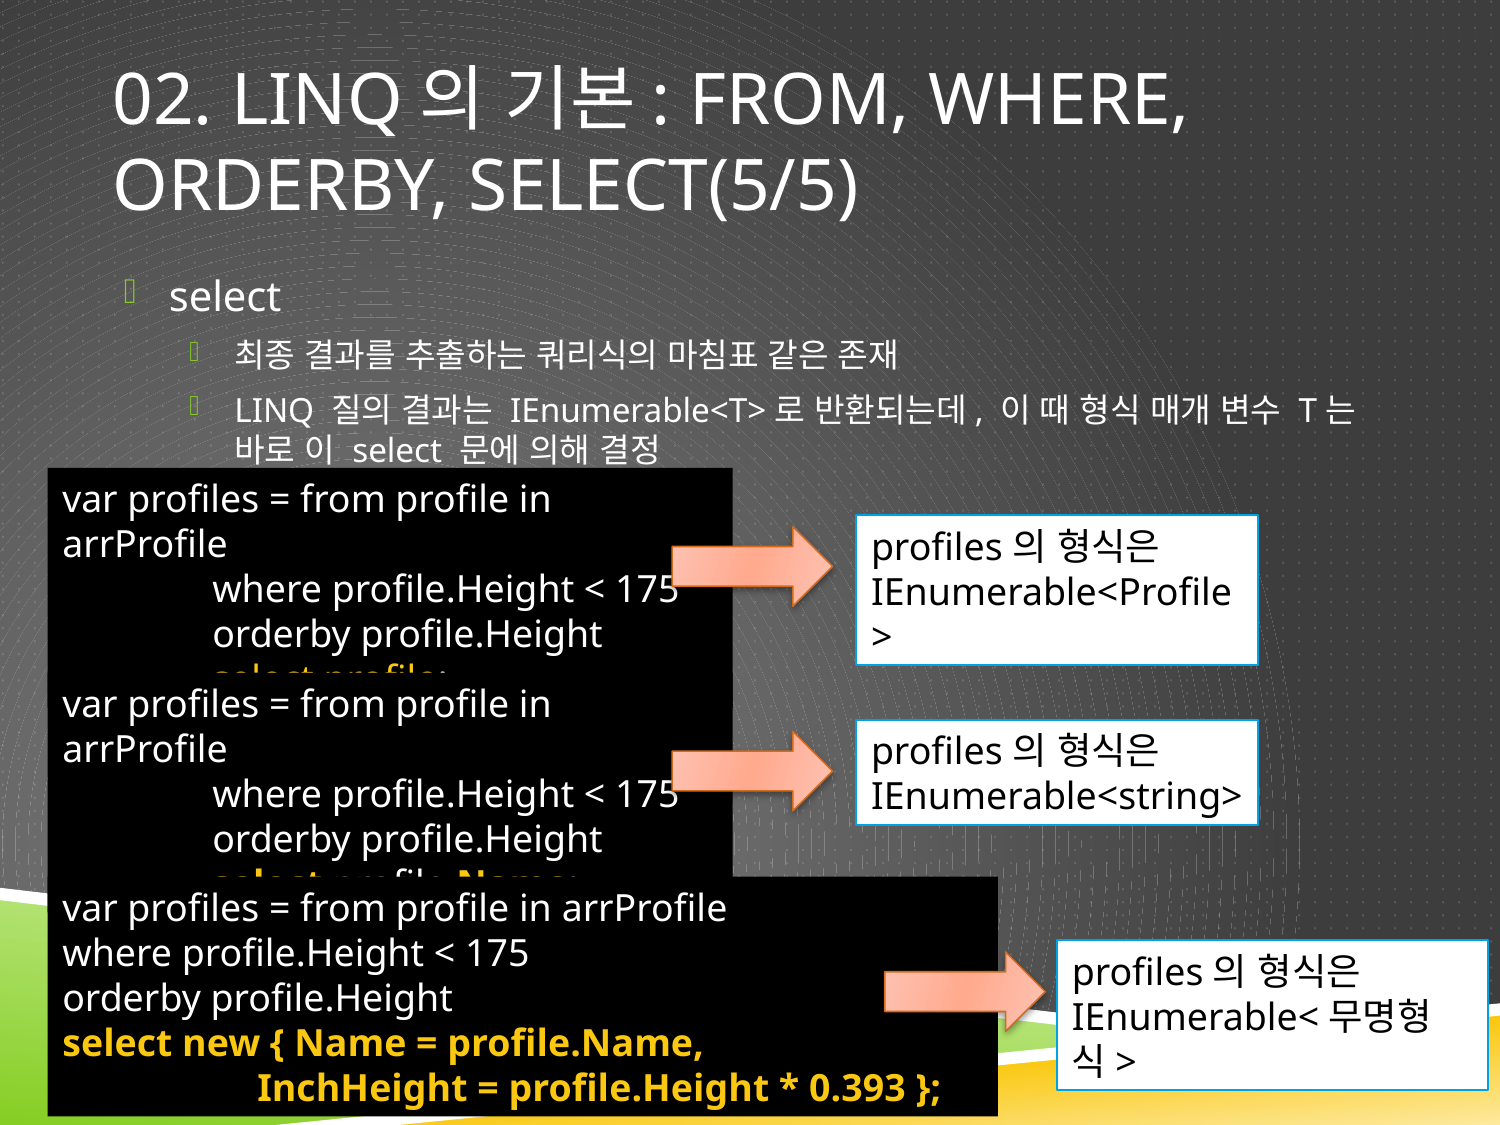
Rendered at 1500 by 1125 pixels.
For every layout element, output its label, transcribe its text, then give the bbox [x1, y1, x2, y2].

title 02. LINQ의 기본: from, where, orderby, select(5/5) [112, 45, 1388, 233]
text_box profiles의 형식은 IEnumerable<string> [855, 719, 1259, 826]
text_box profiles의 형식은 IEnumerable<Profile> [855, 514, 1259, 666]
text_box profiles의 형식은 IEnumerable<무명형식> [1056, 939, 1489, 1091]
text_box [671, 525, 834, 607]
text_box var profiles = from profile in arrProfile where profile.Height < 175 orderby profile.Height select profile.Name; [47, 672, 733, 876]
text_box var profiles = from profile in arrProfile where profile.Height < 175 orderby profile.Height select profile; [47, 467, 733, 672]
text_box var profiles = from profile in arrProfile where profile.Height < 175 orderby profile.Height select new { Name = profile.Name, InchHeight = profile.Height * 0.393 }; [47, 876, 998, 1117]
text_box [671, 730, 834, 812]
list select 최종 결과를 추출하는 쿼리식의 마침표 같은 존재 LINQ 질의 결과는 IEnumerable<T>로 반환되는데, 이 때 형식 매개 변수 T는 바로 이 select 문에 의해 결정 [112, 262, 1388, 929]
text_box [883, 951, 1046, 1033]
